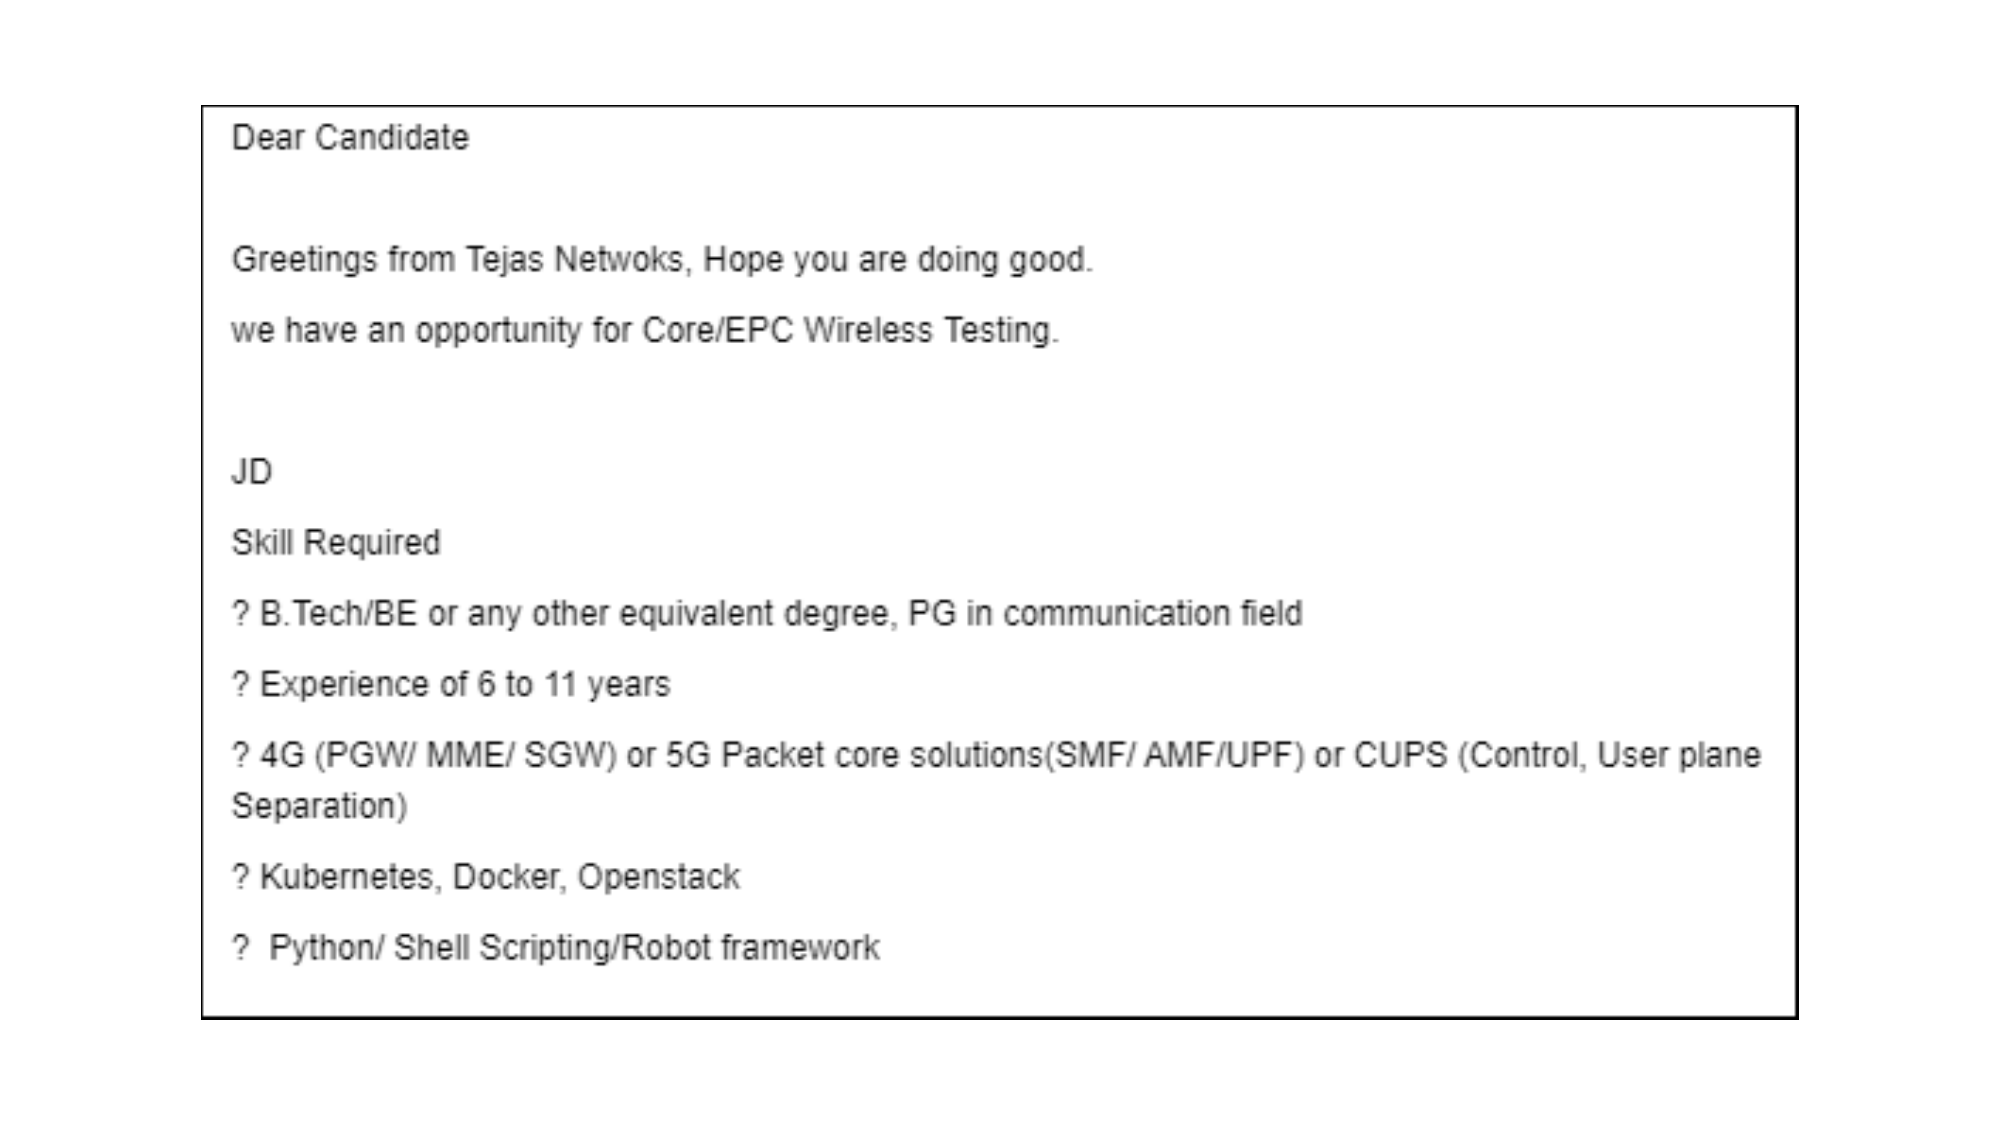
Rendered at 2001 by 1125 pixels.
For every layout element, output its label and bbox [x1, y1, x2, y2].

list [201, 105, 1799, 1020]
